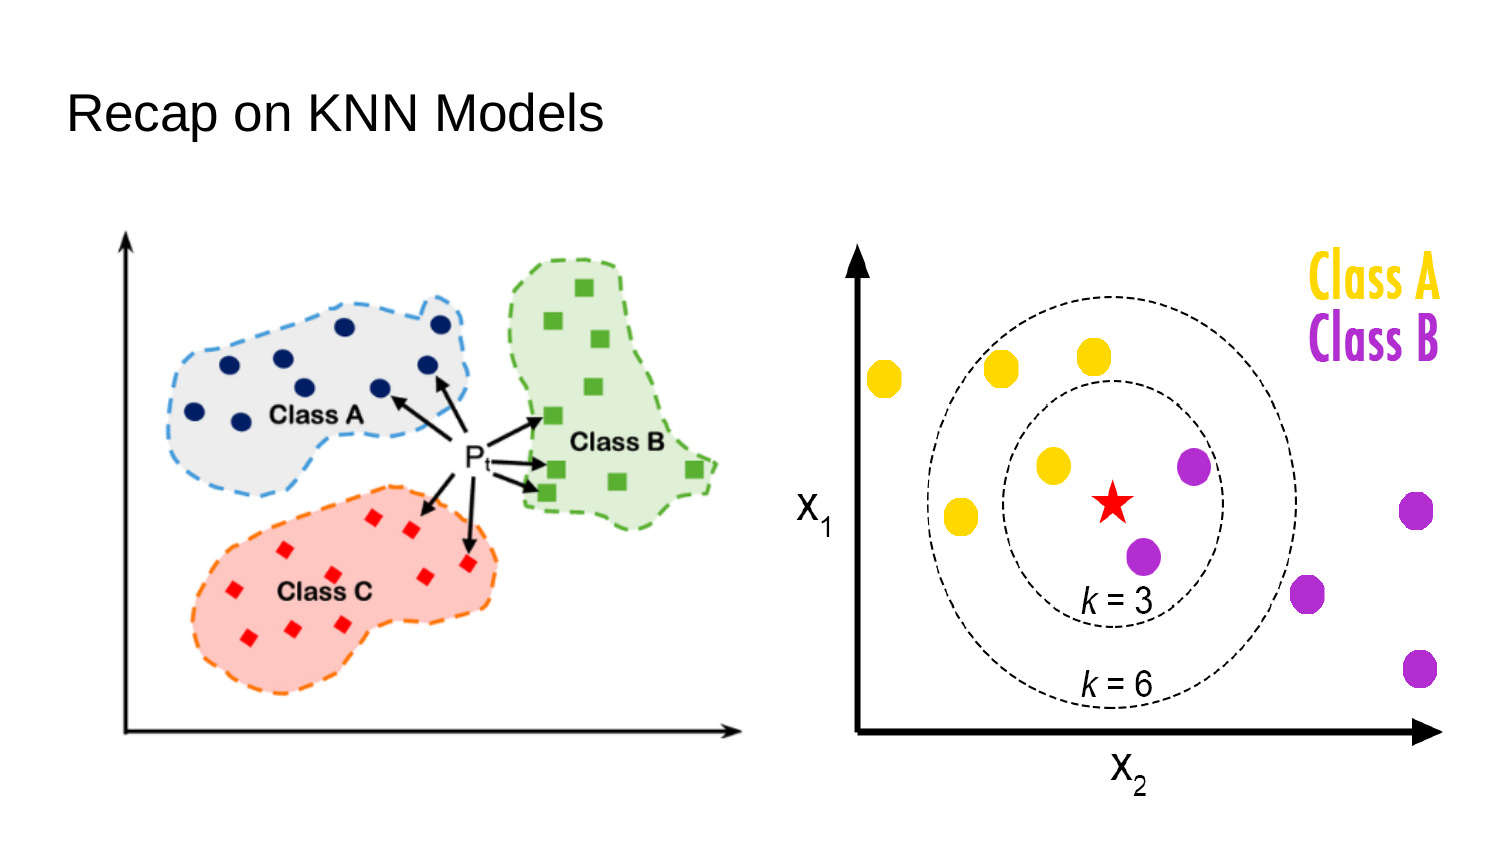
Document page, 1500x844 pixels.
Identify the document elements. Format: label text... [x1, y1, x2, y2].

picture [50, 191, 1487, 808]
title Recap on KNN Models [51, 63, 1449, 158]
